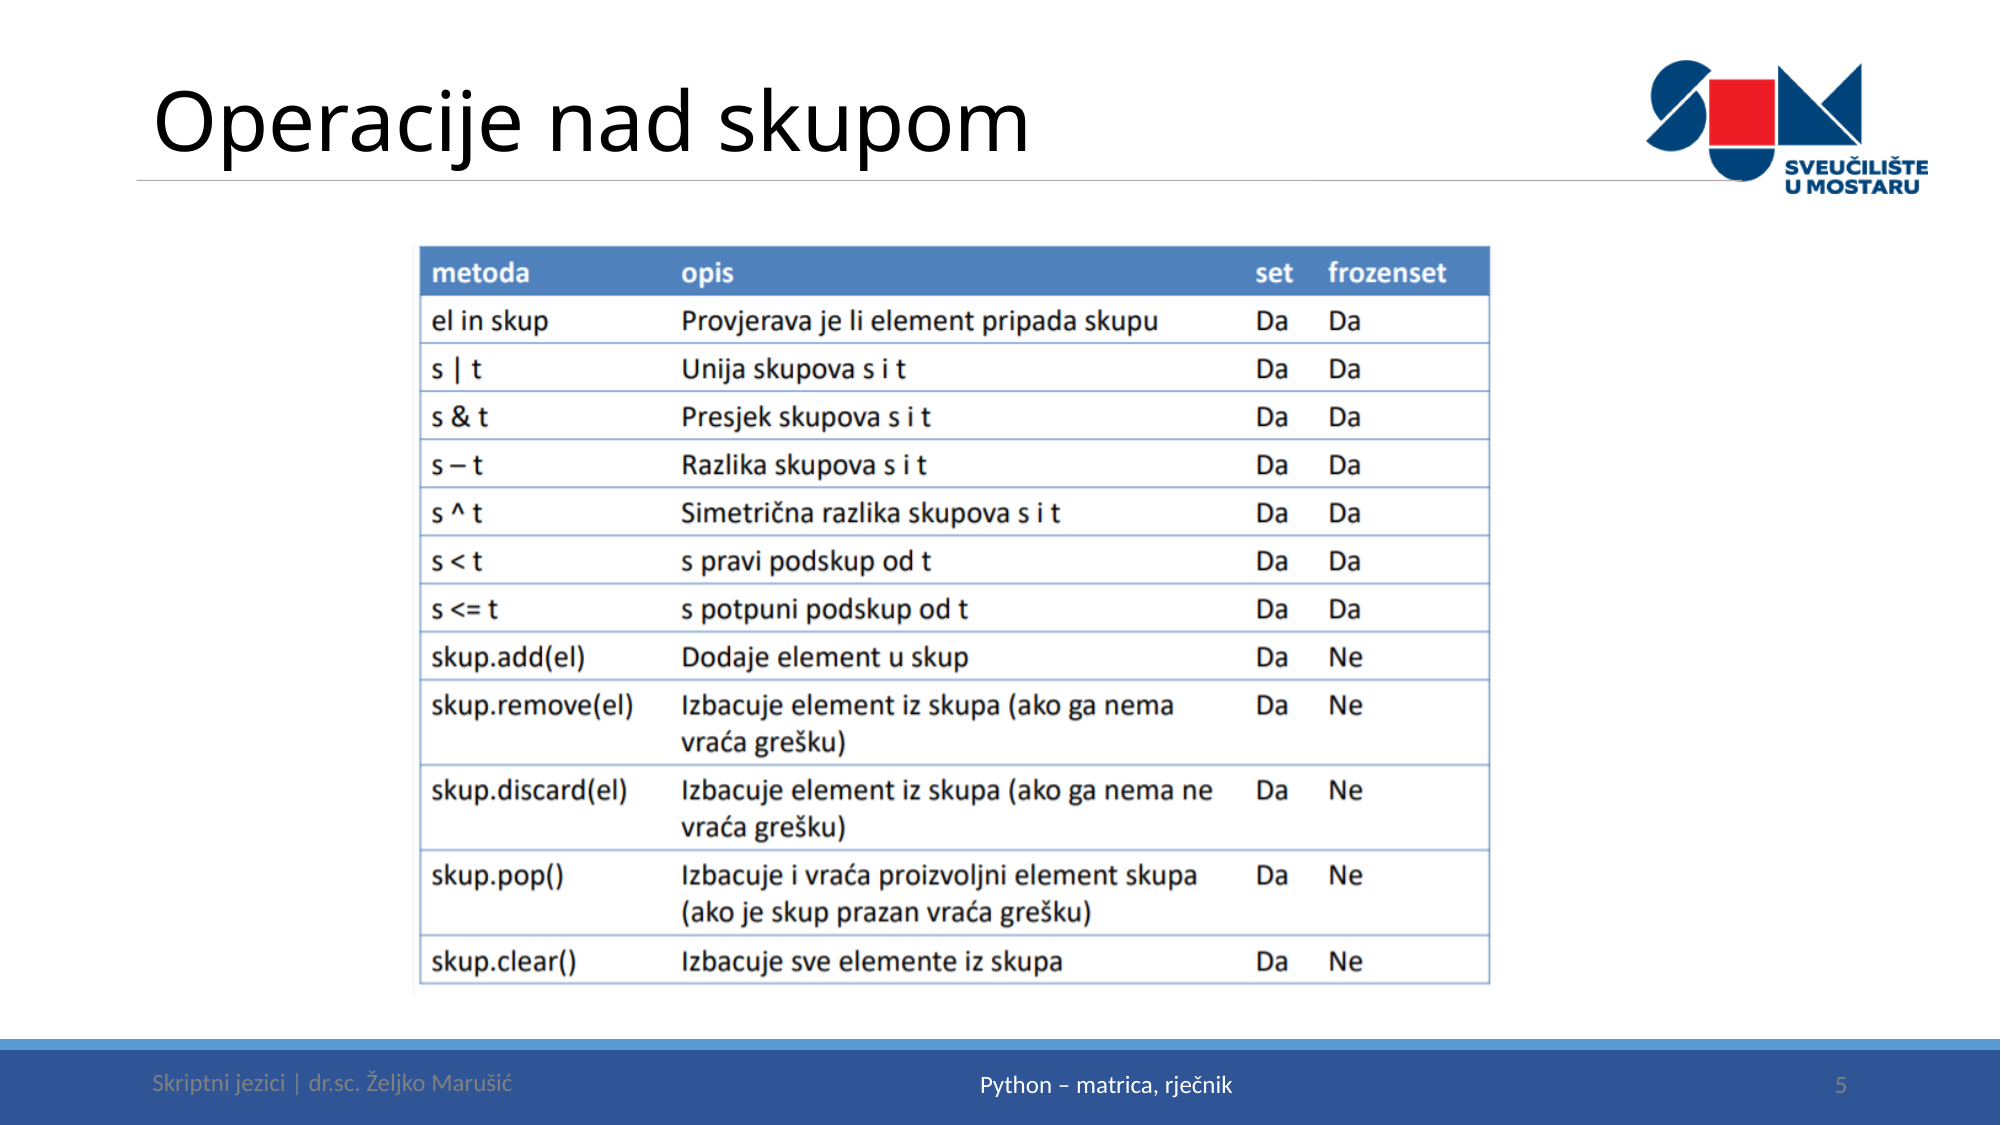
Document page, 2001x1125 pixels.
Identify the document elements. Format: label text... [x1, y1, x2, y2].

slide_number 5 [1677, 1053, 1863, 1114]
picture [412, 244, 1505, 995]
title Operacije nad skupom [137, 44, 1647, 206]
picture [1647, 60, 1928, 194]
footer Skriptni jezici | dr.sc. Željko Marušić [137, 1051, 897, 1112]
